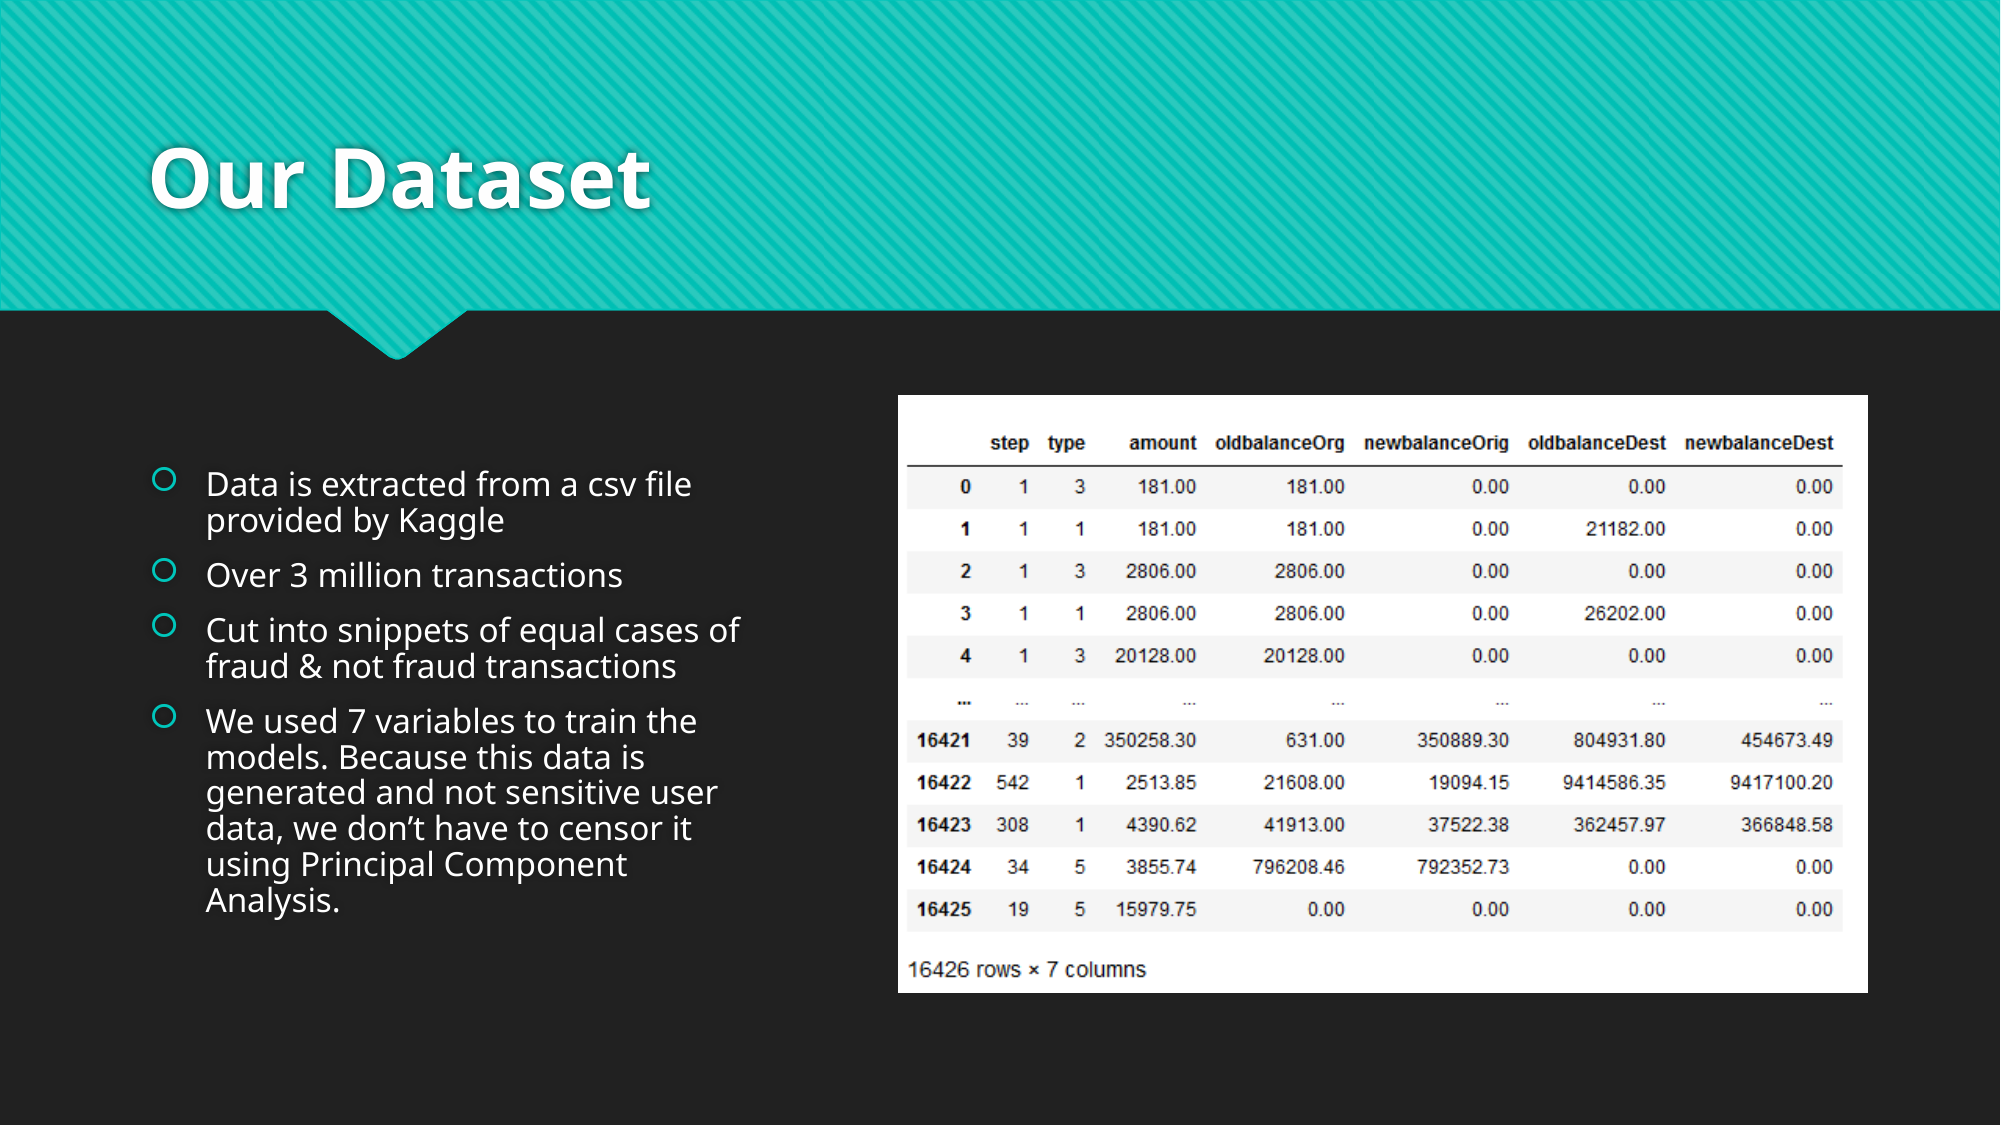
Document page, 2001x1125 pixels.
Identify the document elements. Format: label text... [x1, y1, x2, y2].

list Data is extracted from a csv file provided by Kaggle Over 3 million transactions Cut into snippets of equal cases of fraud & not fraud transactions We used 7 variables to train the models. Because this data is generated and not sensitive user data, we don’t have to censor it using Principal Component Analysis. [134, 395, 764, 992]
text_box [0, 0, 2000, 360]
picture [898, 395, 1868, 993]
title Our Dataset [132, 73, 1868, 233]
